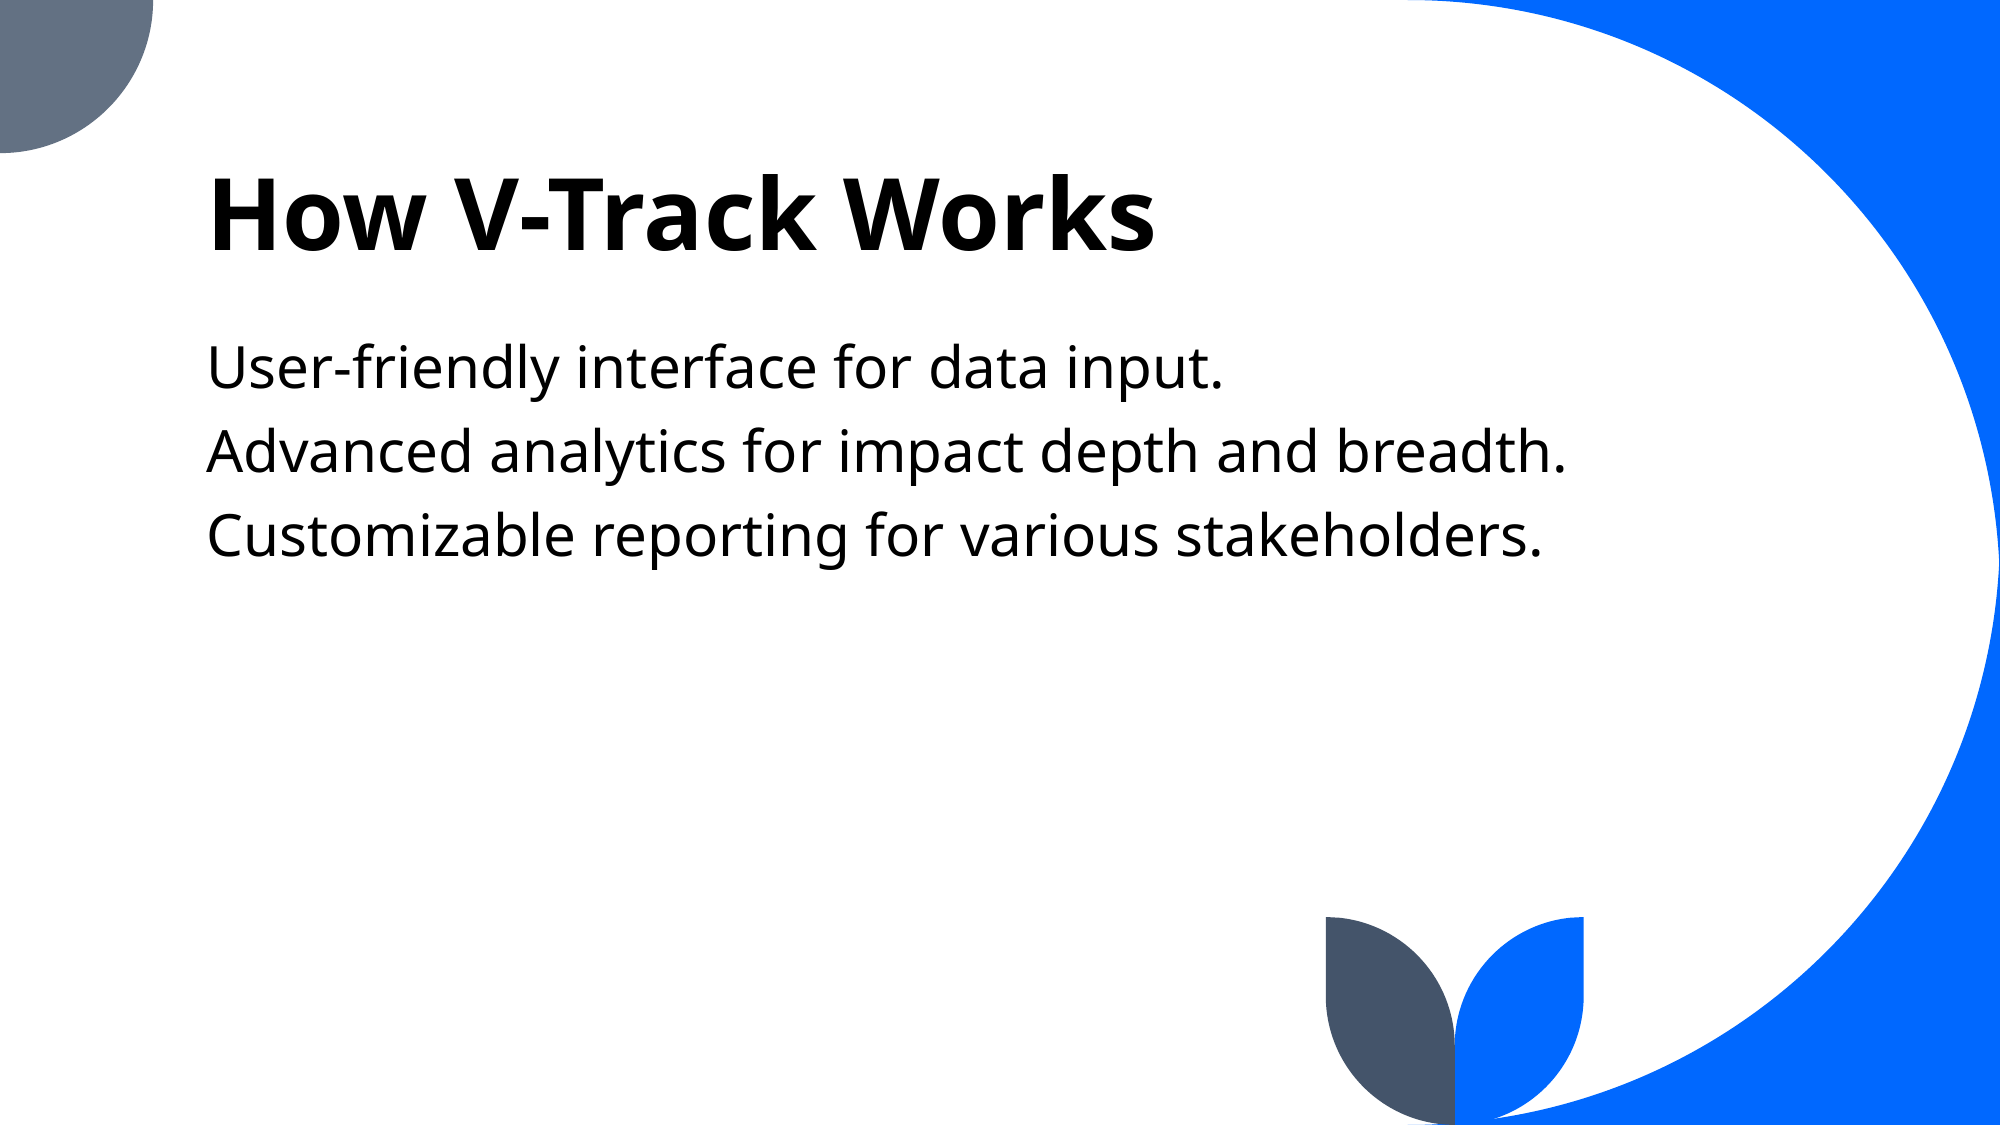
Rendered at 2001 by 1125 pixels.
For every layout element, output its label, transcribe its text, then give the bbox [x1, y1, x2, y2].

list User-friendly interface for data input. Advanced analytics for impact depth and breadth. Customizable reporting for various stakeholders. [191, 330, 1796, 884]
title How V-Track Works [191, 62, 1796, 280]
